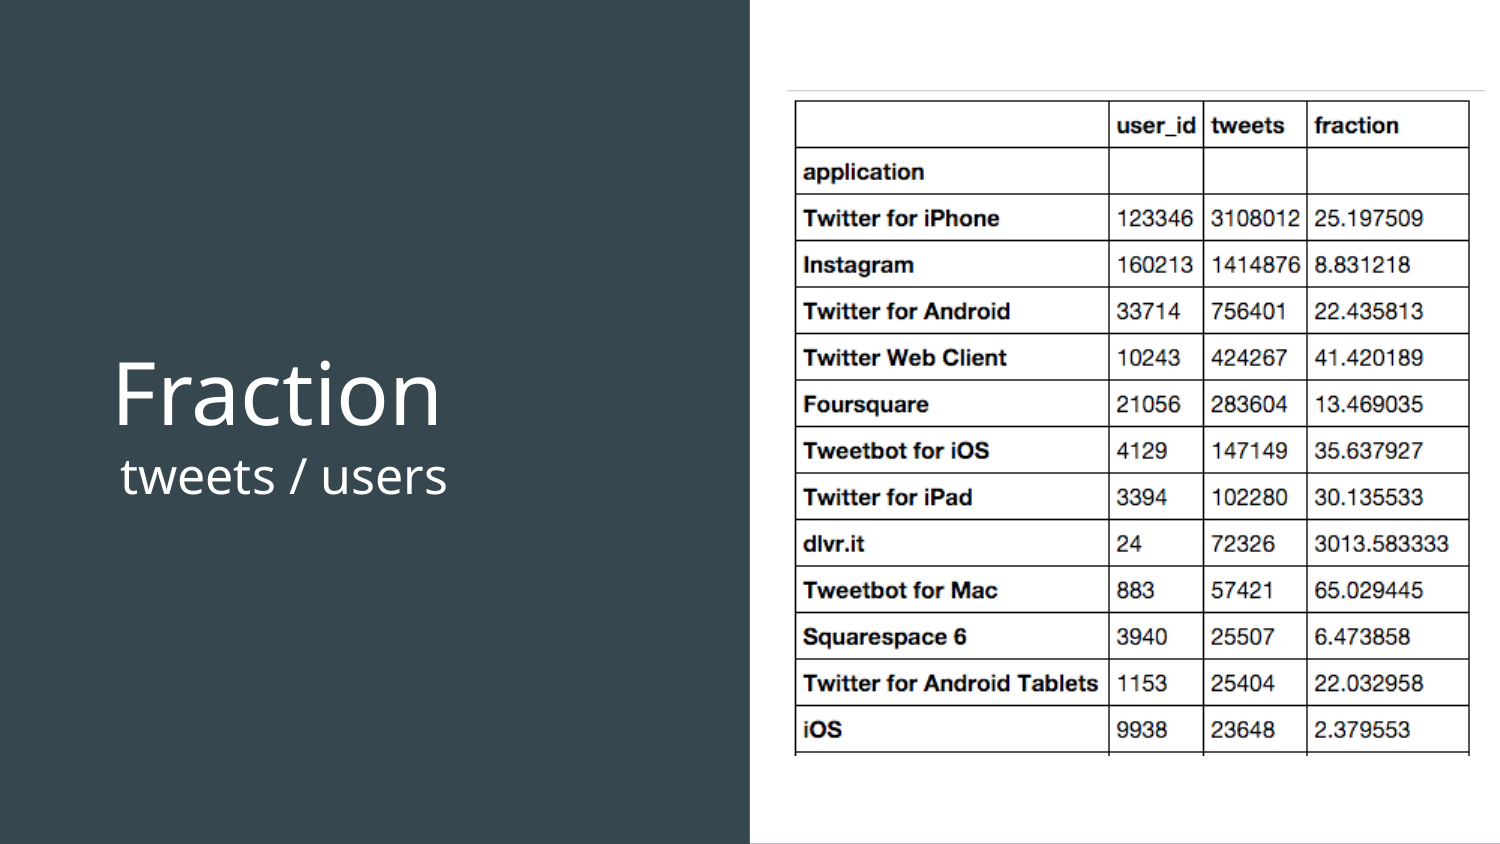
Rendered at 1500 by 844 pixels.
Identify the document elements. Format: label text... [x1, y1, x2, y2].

title tweets / users [105, 423, 663, 520]
picture [777, 90, 1485, 757]
title Fraction [96, 177, 654, 458]
